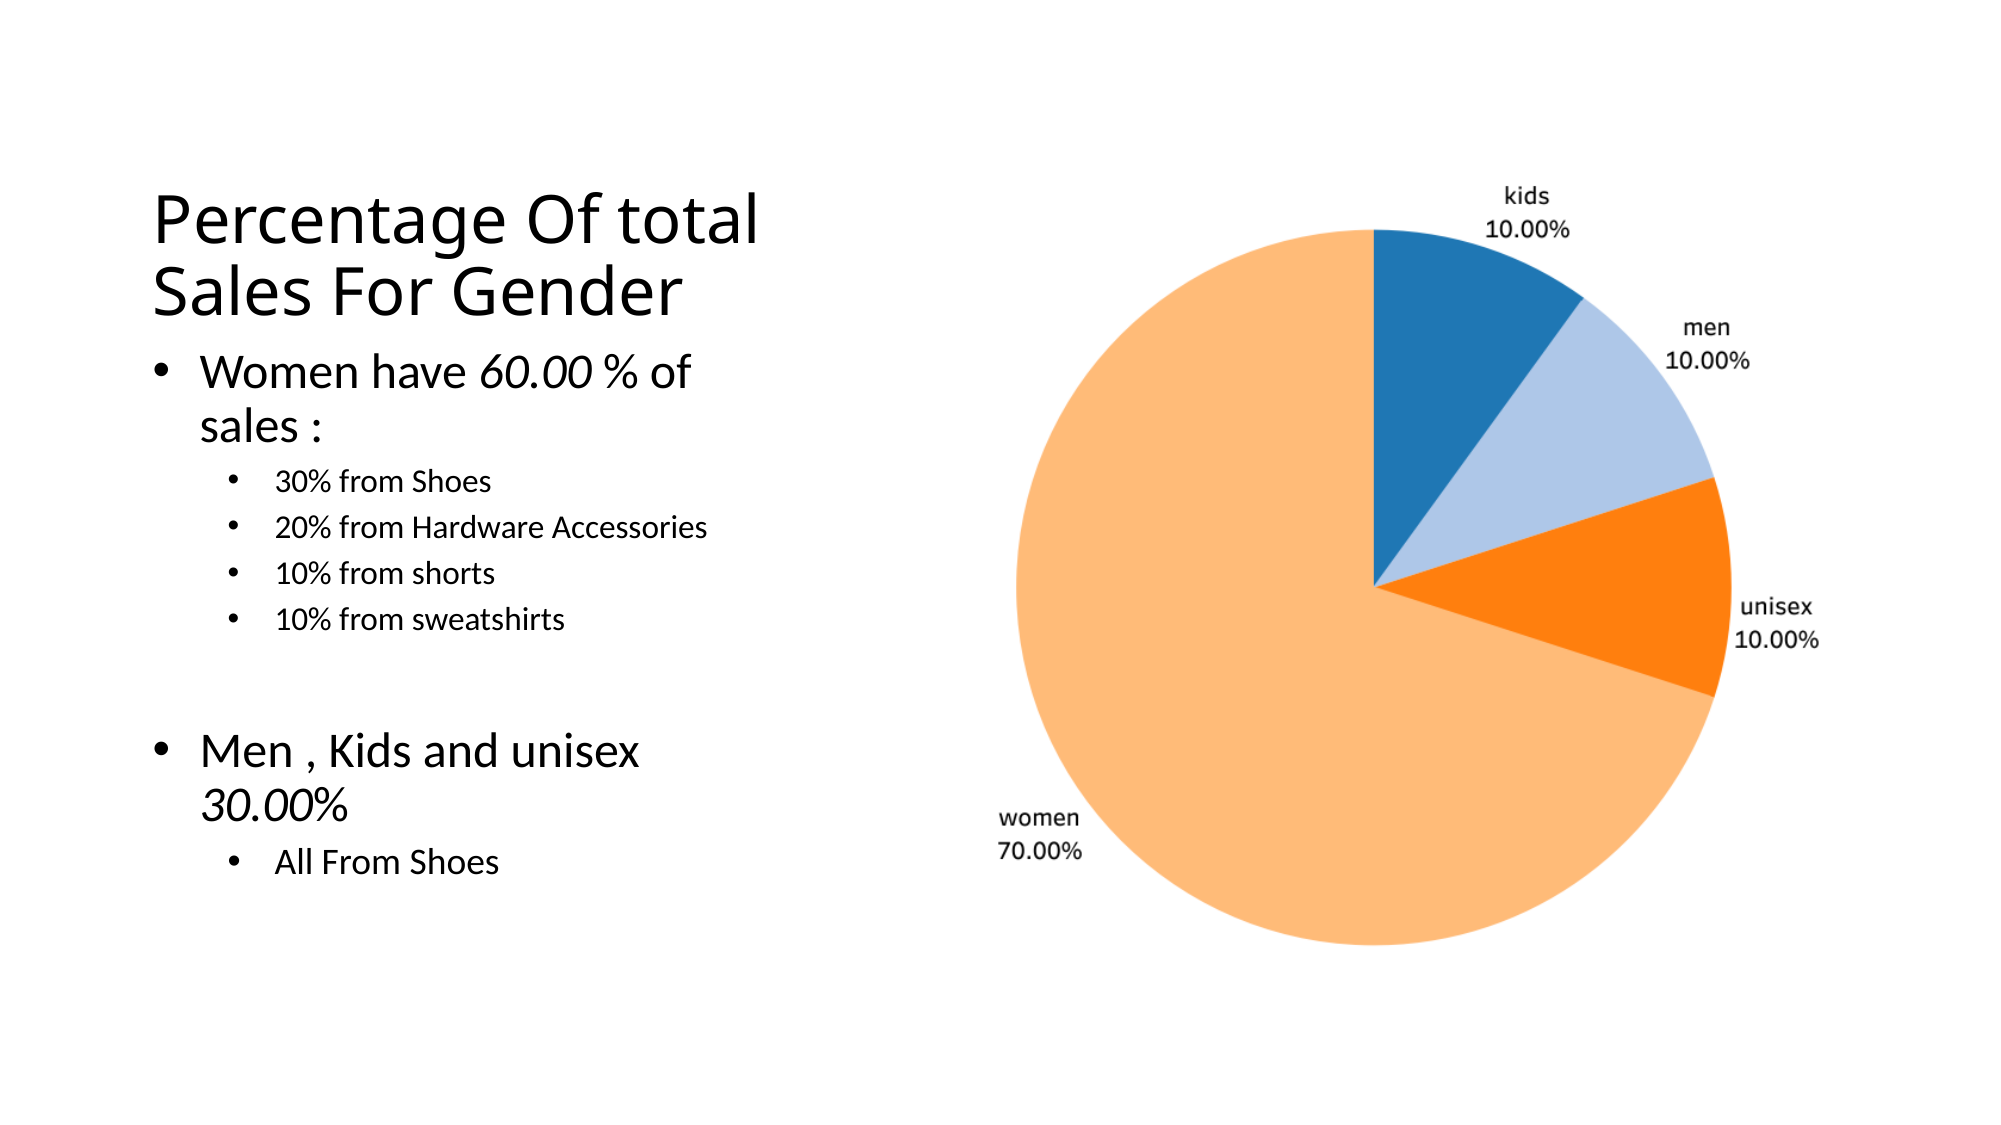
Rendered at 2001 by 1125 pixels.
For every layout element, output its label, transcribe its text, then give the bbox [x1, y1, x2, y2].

picture [849, 163, 1863, 963]
list Women have 60.00 % of sales : 30% from Shoes 20% from Hardware Accessories 10% from shorts 10% from sweatshirts Men , Kids and unisex 30.00% All From Shoes [137, 337, 783, 963]
title Percentage Of total Sales For Gender [137, 75, 783, 337]
